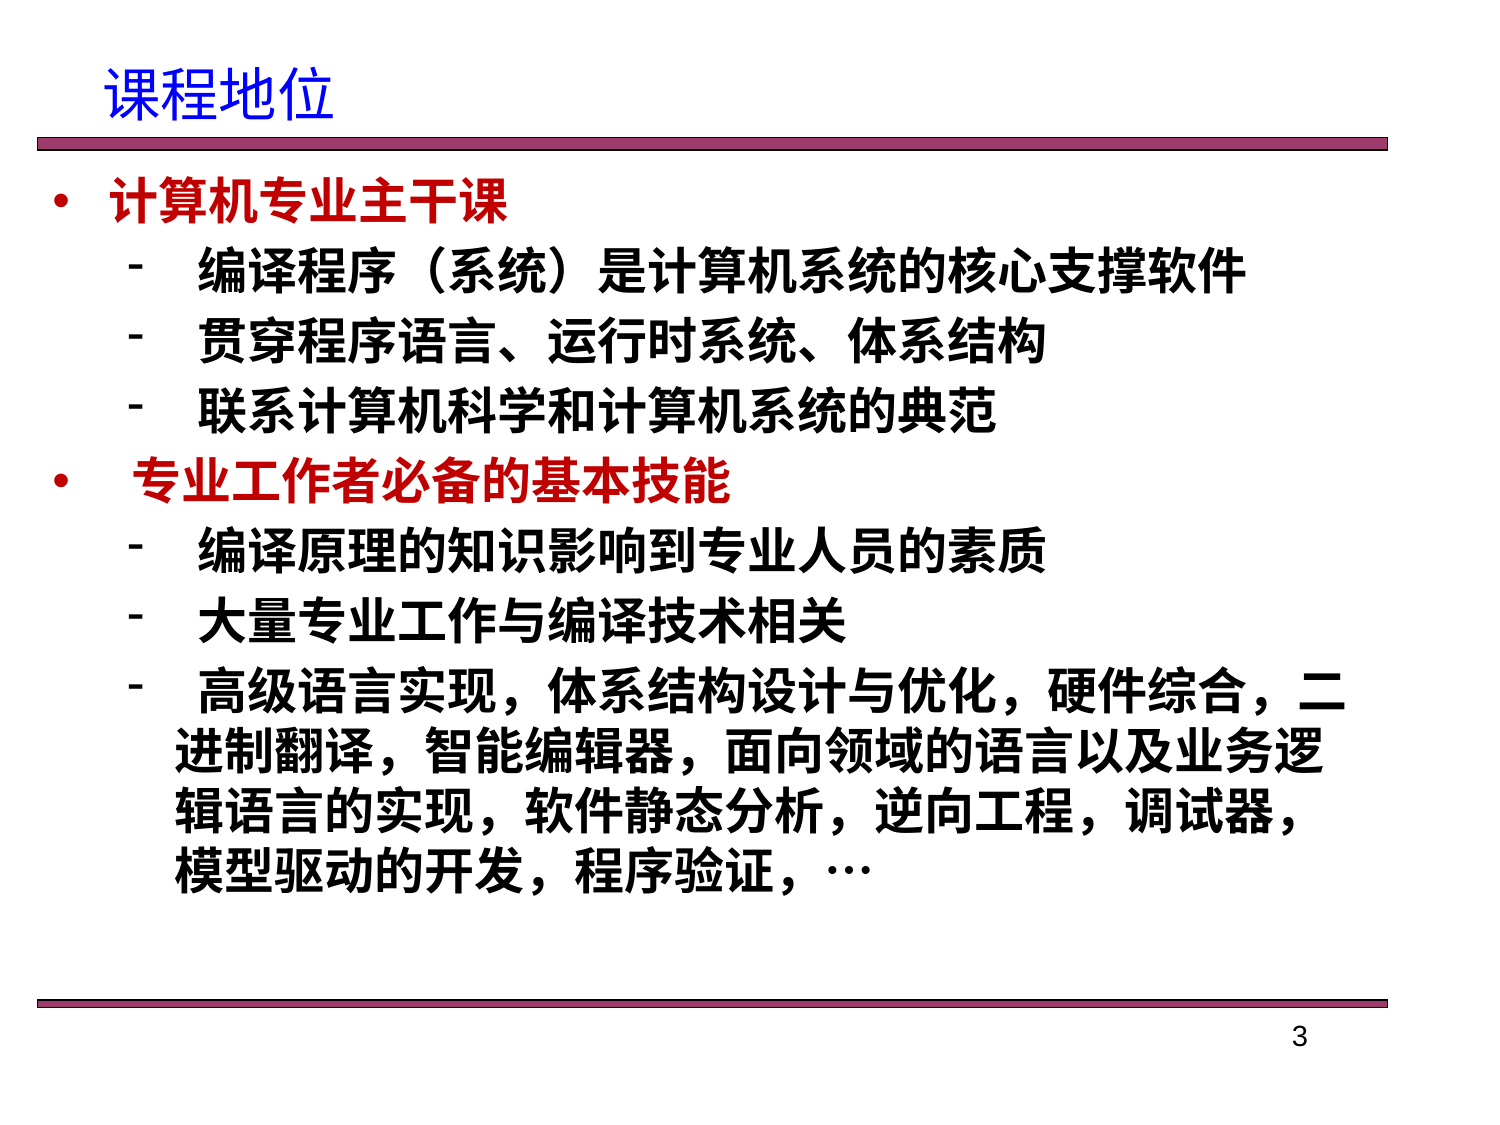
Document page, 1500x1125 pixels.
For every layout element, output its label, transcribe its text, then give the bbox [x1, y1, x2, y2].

text_box 计算机专业主干课 编译程序（系统）是计算机系统的核心支撑软件 贯穿程序语言、运行时系统、体系结构 联系计算机科学和计算机系统的典范 专业工作者必备的基本技能 编译原理的知识影响到专业人员的素质 大量专业工作与编译技术相关 高级语言实现，体系结构设计与优化，硬件综合，二进制翻译，智能编辑器，面向领域的语言以及业务逻辑语言的实现，软件静态分析，逆向工程，调试器，模型驱动的开发，程序验证，… [37, 162, 1388, 1000]
text_box 课程地位 [87, 36, 1237, 150]
